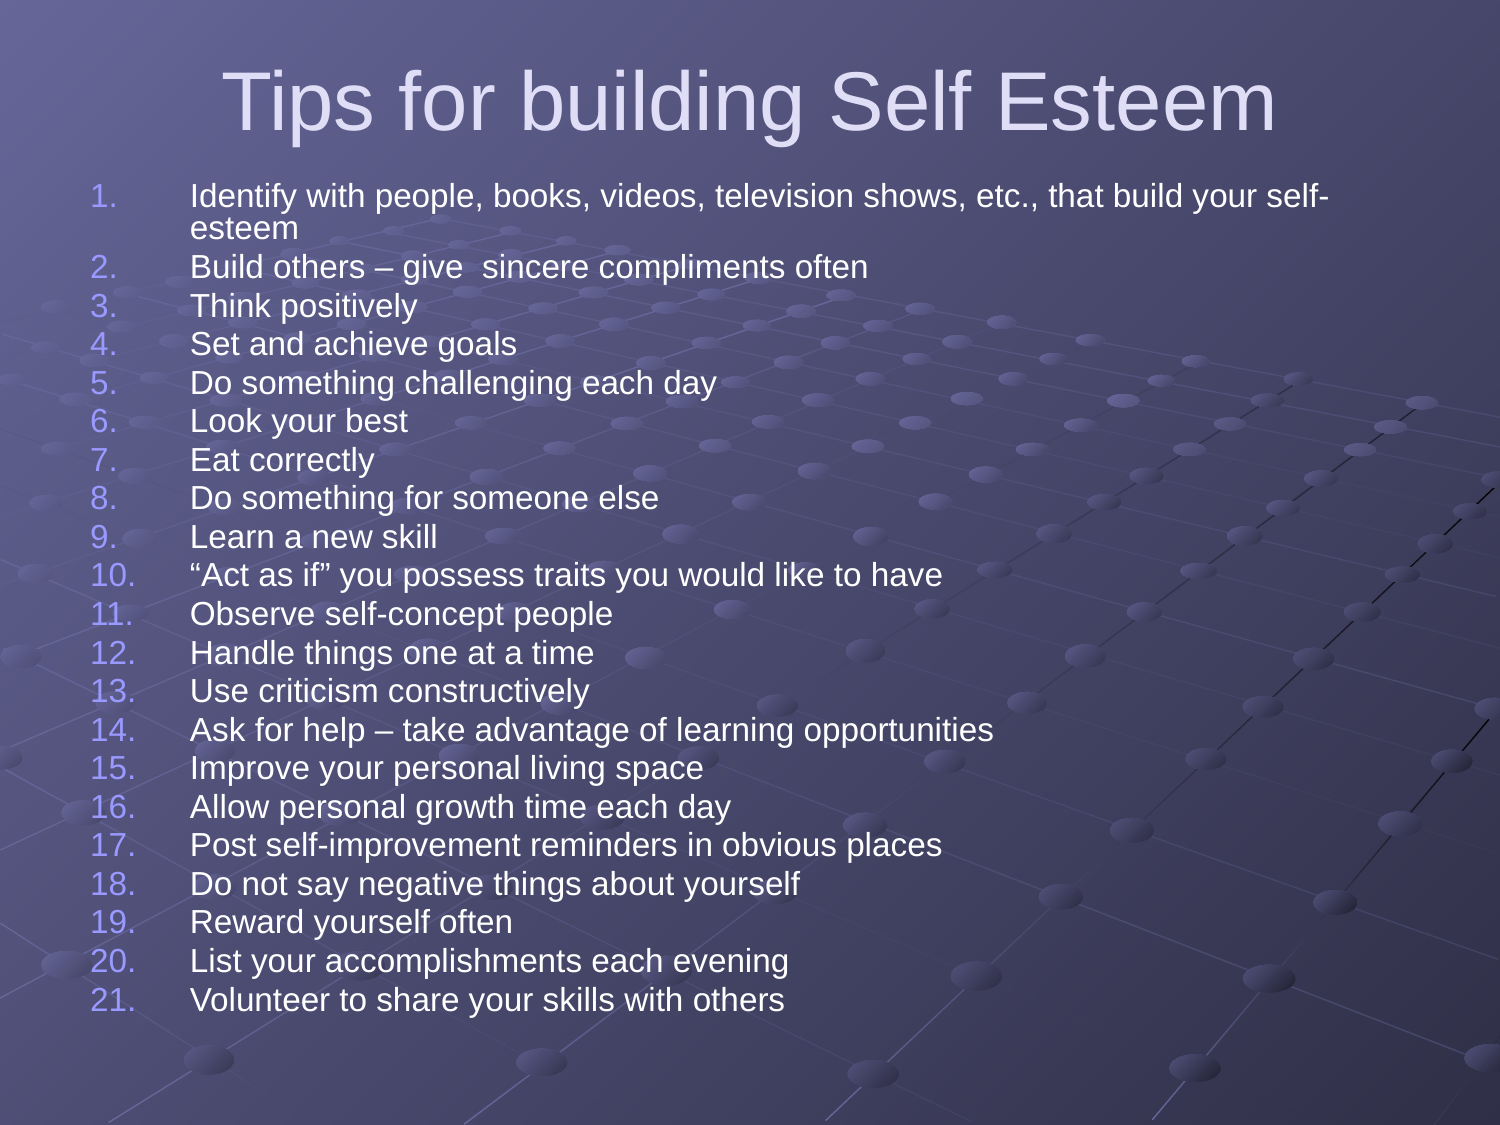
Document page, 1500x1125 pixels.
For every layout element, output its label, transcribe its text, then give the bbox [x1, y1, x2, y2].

list Identify with people, books, videos, television shows, etc., that build your self-esteem Build others – give sincere compliments often Think positively Set and achieve goals Do something challenging each day Look your best Eat correctly Do something for someone else Learn a new skill “Act as if” you possess traits you would like to have Observe self-concept people Handle things one at a time Use criticism constructively Ask for help – take advantage of learning opportunities Improve your personal living space Allow personal growth time each day Post self-improvement reminders in obvious places Do not say negative things about yourself Reward yourself often List your accomplishments each evening Volunteer to share your skills with others [75, 174, 1425, 1125]
title Tips for building Self Esteem [75, 45, 1425, 150]
